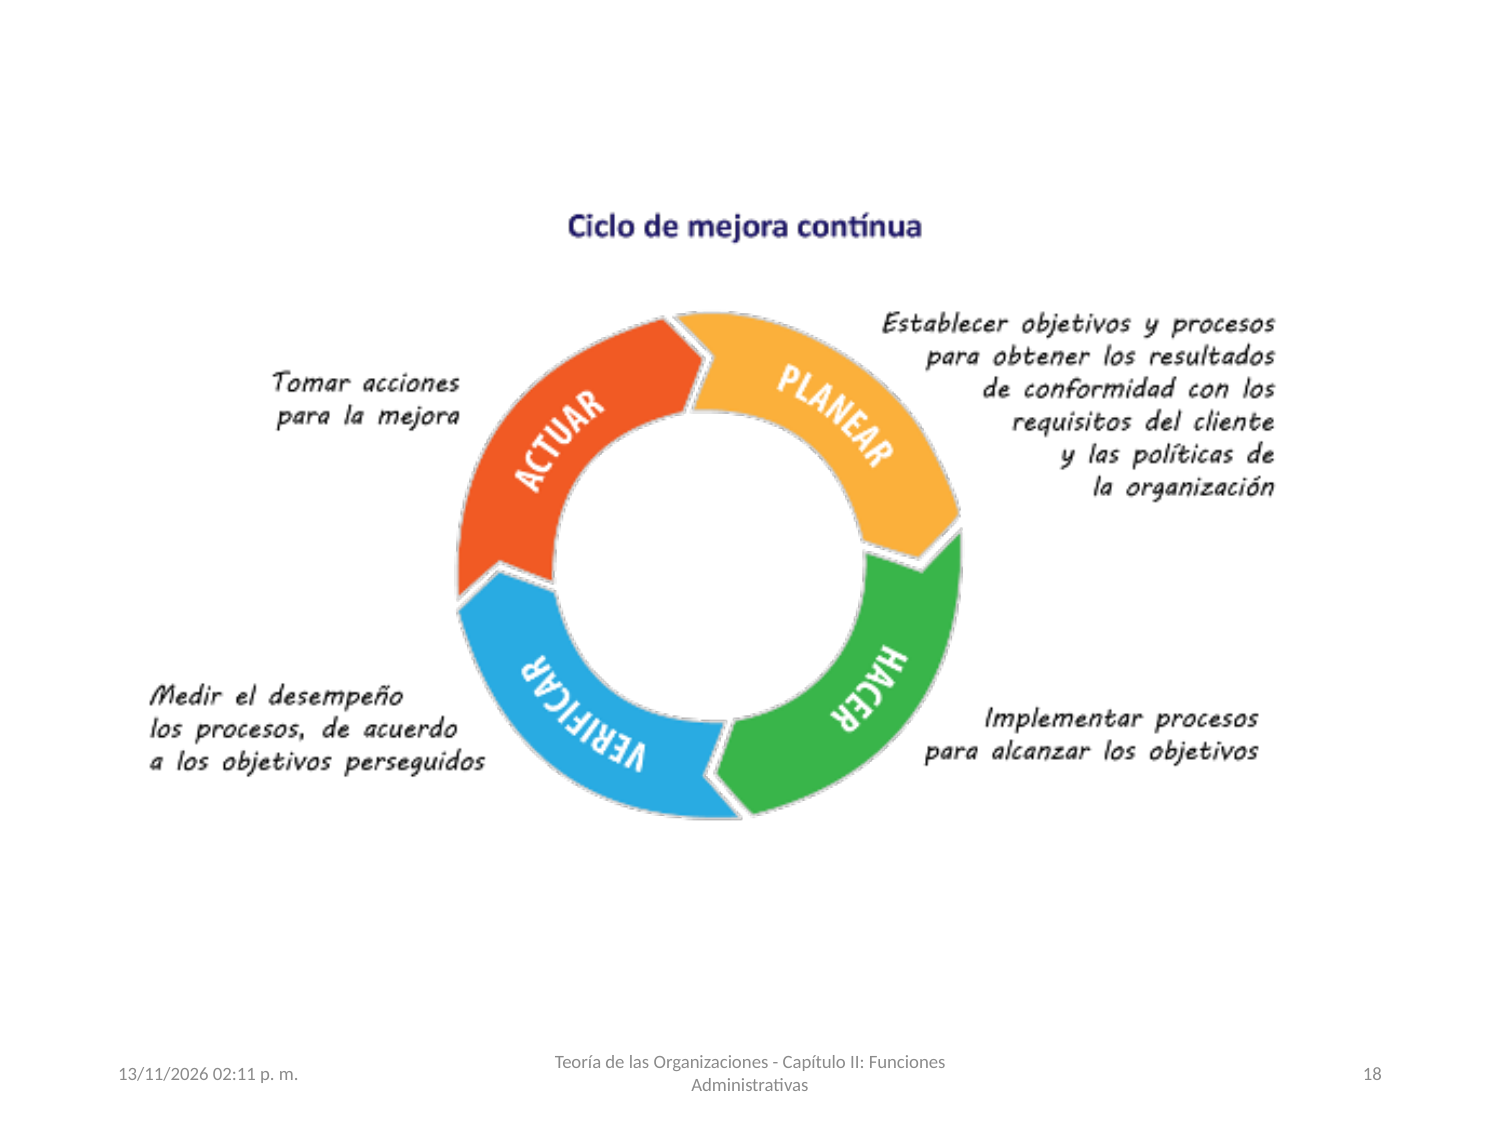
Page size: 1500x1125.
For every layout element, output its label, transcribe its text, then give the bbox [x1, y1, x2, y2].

footer Teoría de las Organizaciones - Capítulo II: Funciones Administrativas [496, 1042, 1004, 1103]
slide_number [103, 1042, 441, 1103]
slide_number 18 [1059, 1042, 1397, 1103]
picture [103, 109, 1341, 976]
